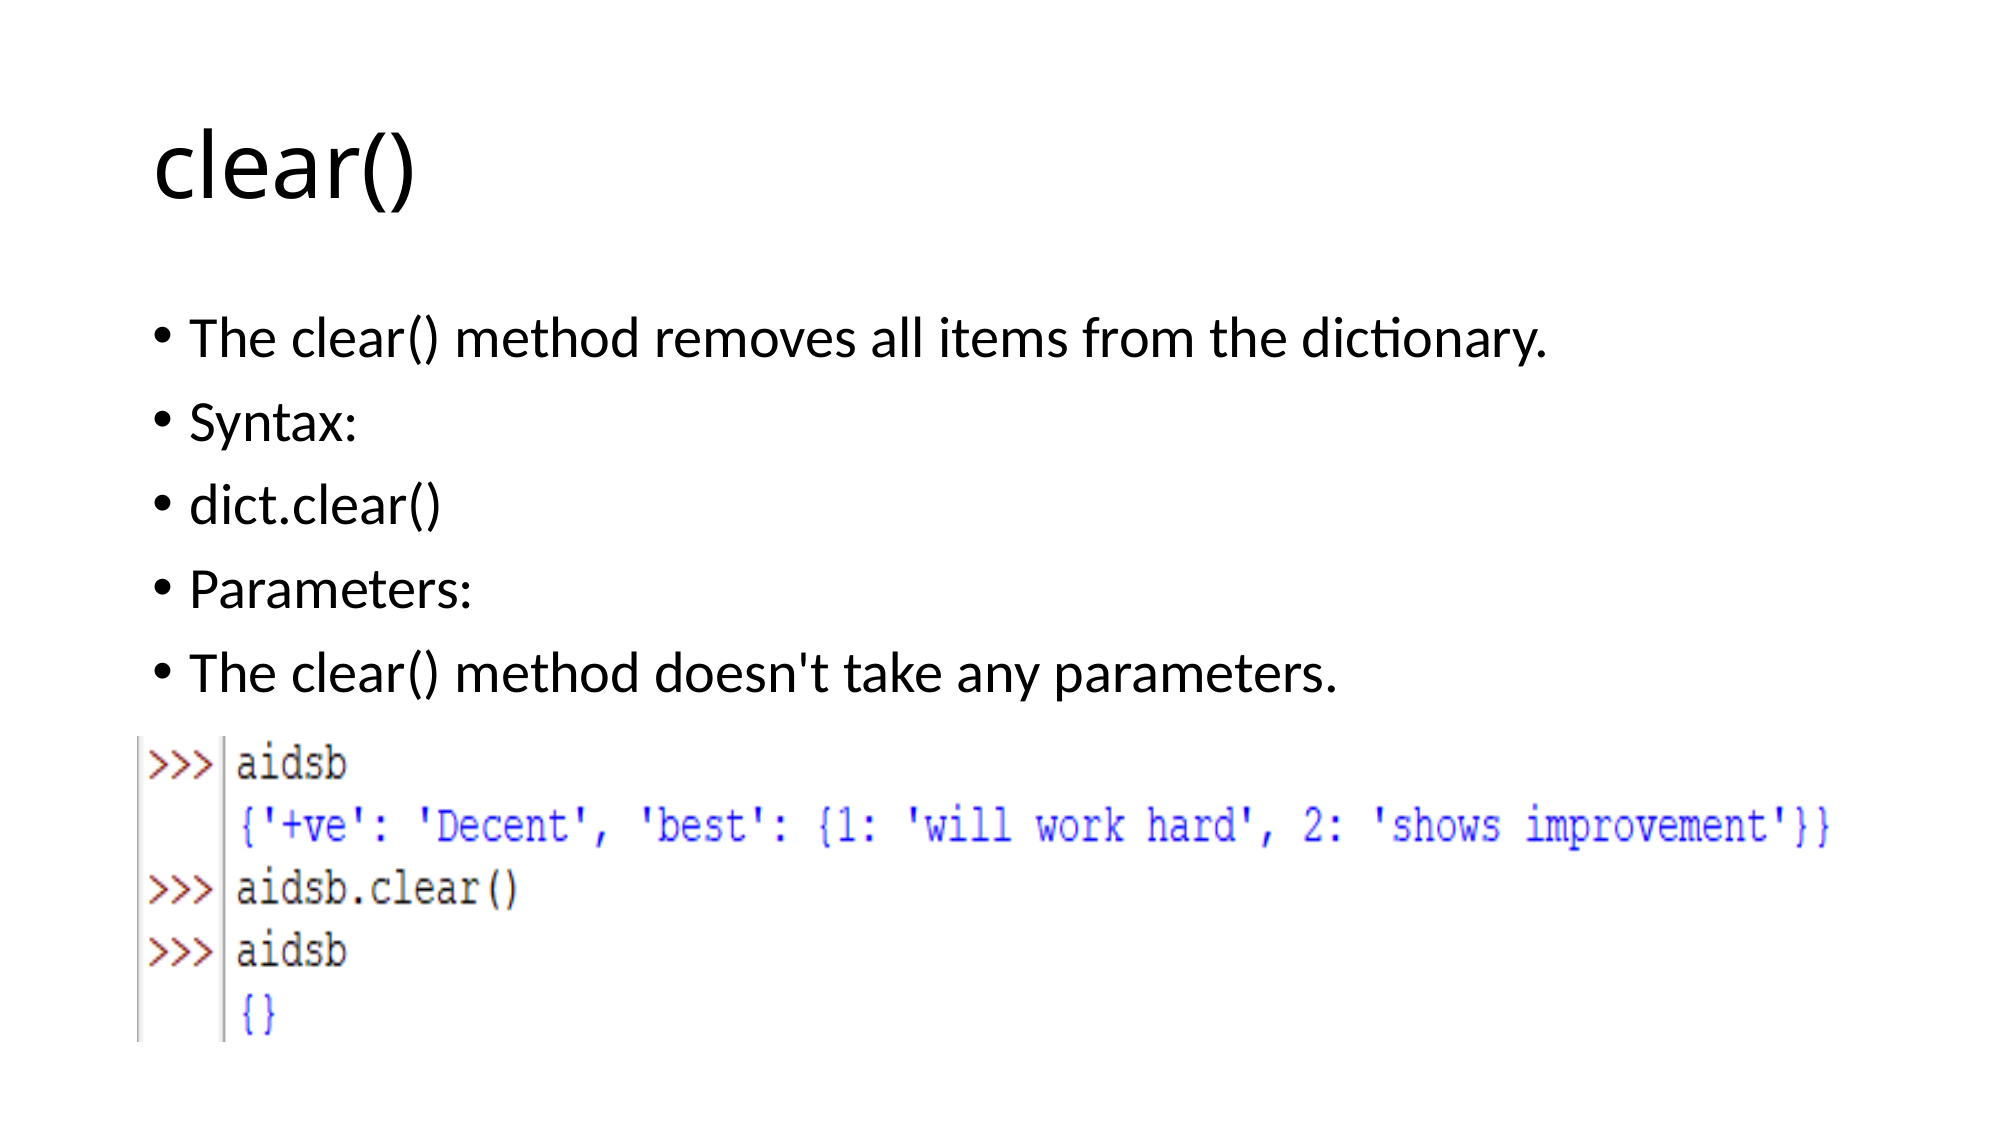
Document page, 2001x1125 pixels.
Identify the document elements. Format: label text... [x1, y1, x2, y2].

title clear() [137, 59, 1863, 278]
picture [137, 736, 1931, 1043]
list The clear() method removes all items from the dictionary. Syntax: dict.clear() Parameters: The clear() method doesn't take any parameters. [137, 299, 1863, 736]
